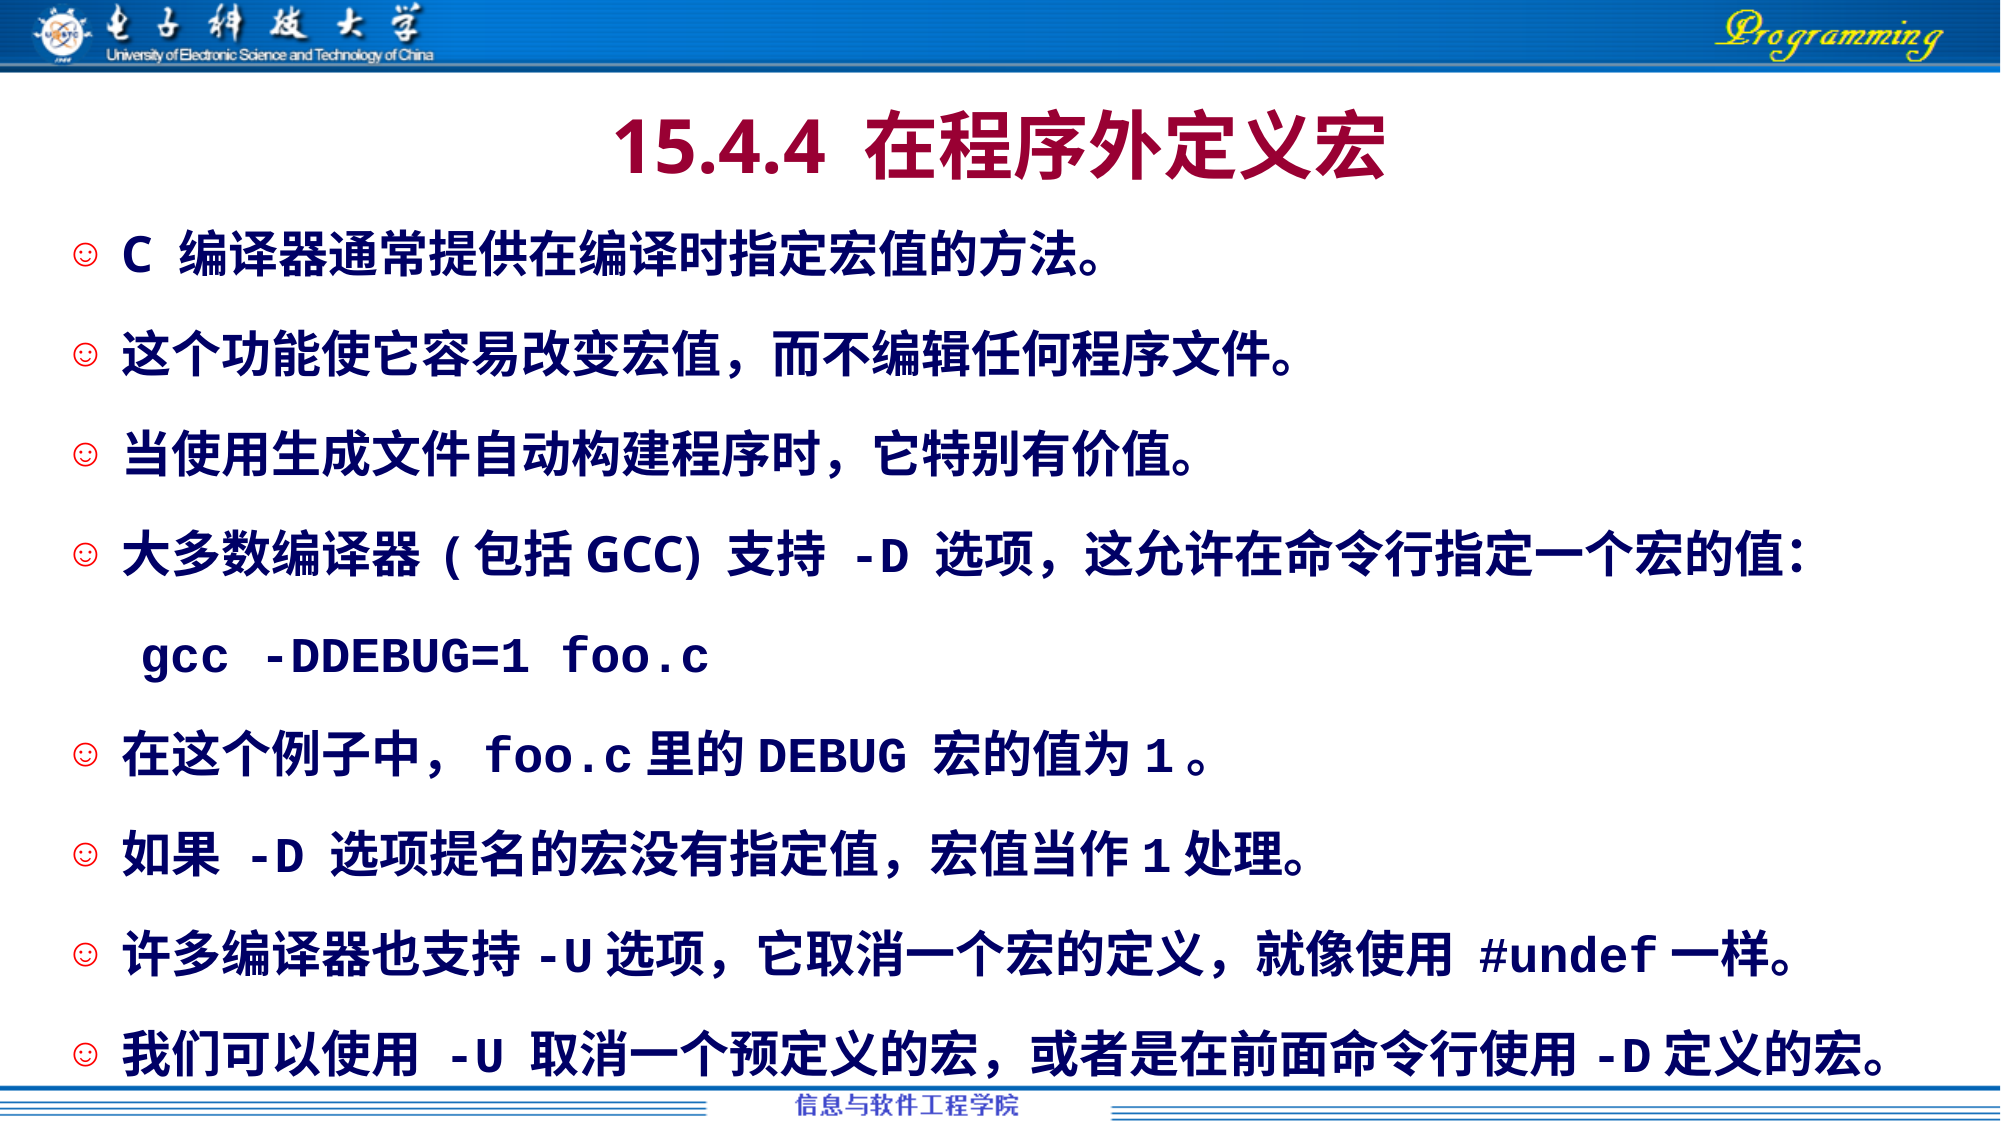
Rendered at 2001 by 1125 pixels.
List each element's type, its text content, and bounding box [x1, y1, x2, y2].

list C 编译器通常提供在编译时指定宏值的方法。 这个功能使它容易改变宏值，而不编辑任何程序文件。 当使用生成文件自动构建程序时，它特别有价值。 大多数编译器 (包括GCC) 支持 -D 选项，这允许在命令行指定一个宏的值： gcc -DDEBUG=1 foo.c 在这个例子中，foo.c里的DEBUG 宏的值为1。 如果 -D 选项提名的宏没有指定值，宏值当作1处理。 许多编译器也支持-U选项，它取消一个宏的定义，就像使用 #undef一样。 我们可以使用 -U 取消一个预定义的宏，或者是在前面命令行使用-D定义的宏。 [50, 212, 1950, 1047]
picture [0, 0, 2001, 1125]
title 15.4.4 在程序外定义宏 [150, 87, 1850, 200]
